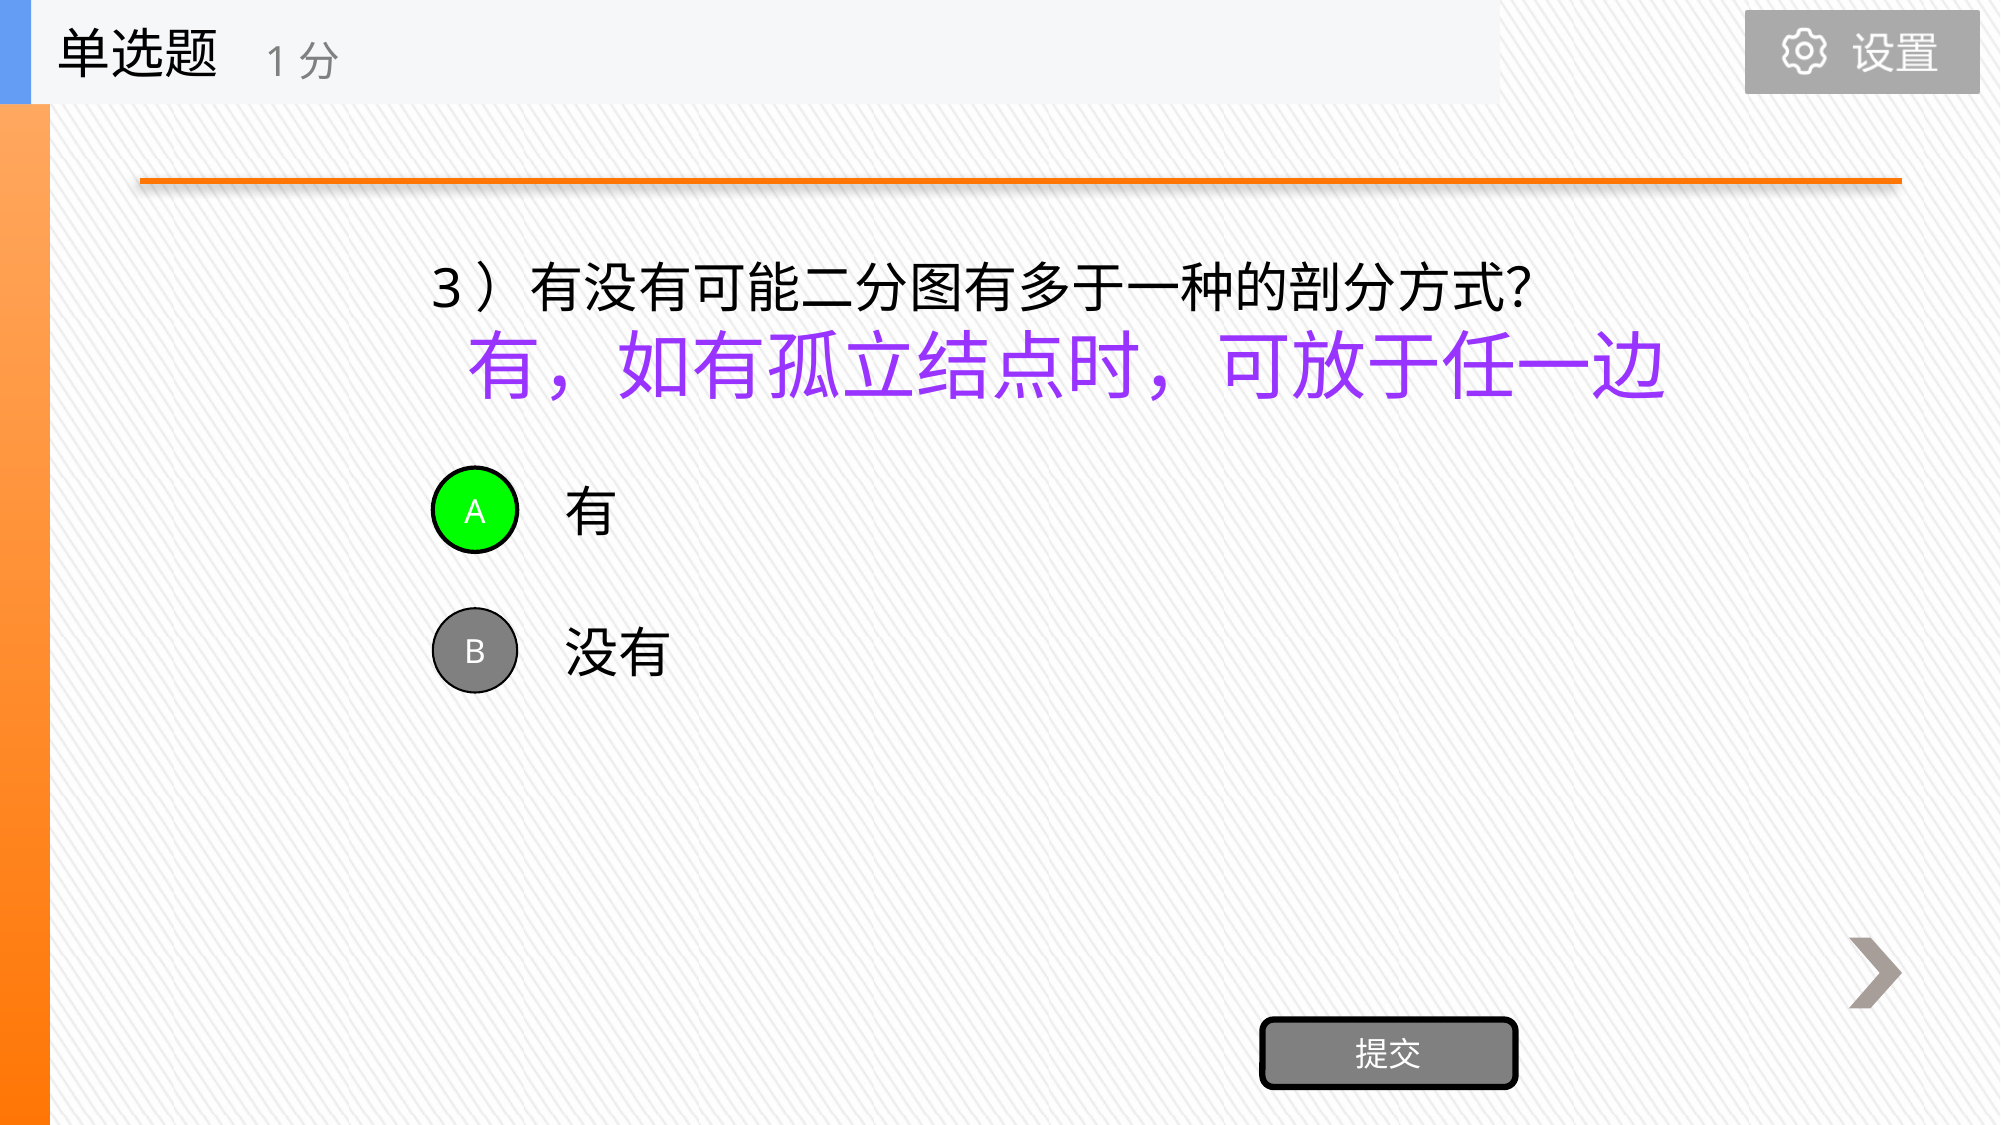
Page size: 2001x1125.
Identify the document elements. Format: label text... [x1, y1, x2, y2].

picture [1745, 10, 1980, 94]
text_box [0, 0, 1501, 105]
text_box A [431, 466, 519, 554]
text_box 没有 [549, 597, 1600, 703]
text_box 3）有没有可能二分图有多于一种的剖分方式？ 有，如有孤立结点时，可放于任一边 [416, 204, 1746, 457]
title 几种特殊的图 [0, 281, 50, 285]
text_box 提交 [1261, 1018, 1517, 1089]
text_box 有 [549, 456, 1600, 563]
text_box B [431, 606, 519, 694]
